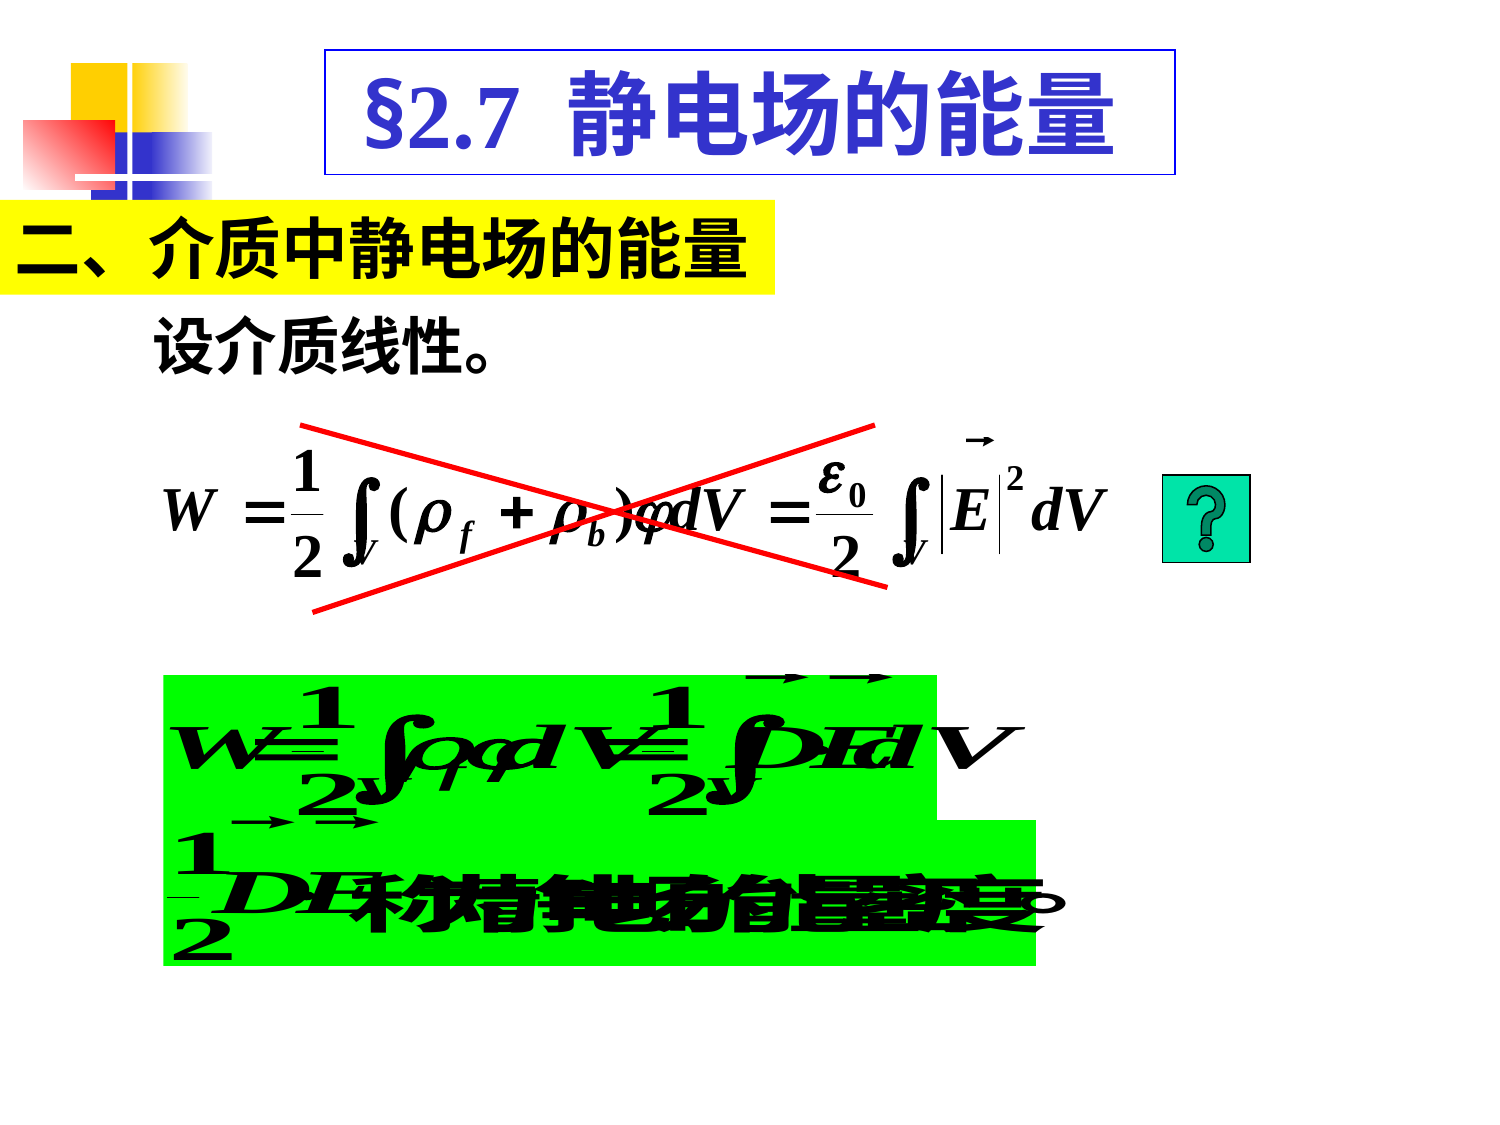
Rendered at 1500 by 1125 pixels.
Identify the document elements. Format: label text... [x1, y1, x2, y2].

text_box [162, 674, 1166, 1033]
text_box 二、介质中静电场的能量 [0, 199, 775, 295]
text_box [1162, 474, 1250, 563]
text_box §2.7 静电场的能量 [324, 49, 1175, 175]
text_box 设介质线性。 [137, 299, 713, 390]
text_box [162, 437, 1118, 584]
